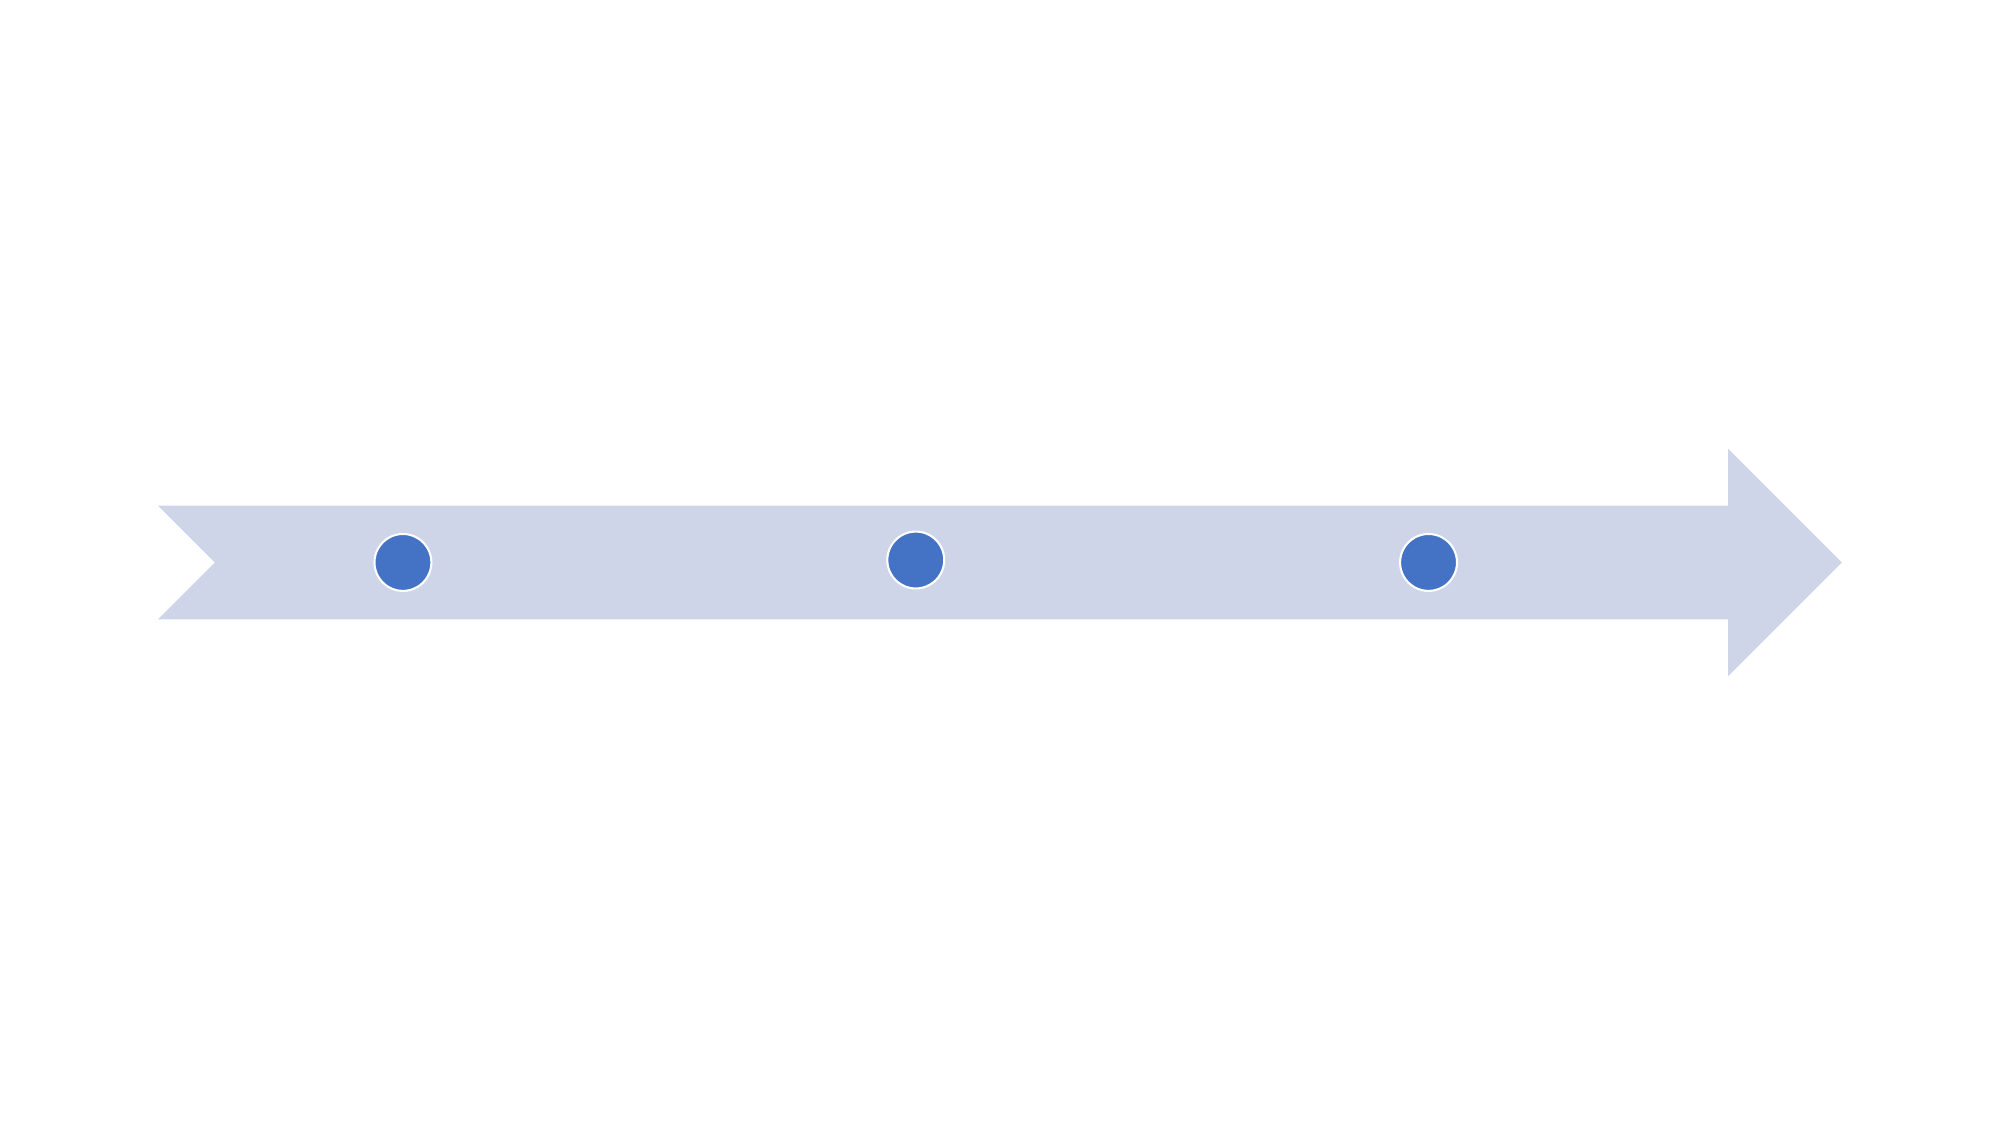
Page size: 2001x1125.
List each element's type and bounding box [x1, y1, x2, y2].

list [157, 277, 1842, 848]
